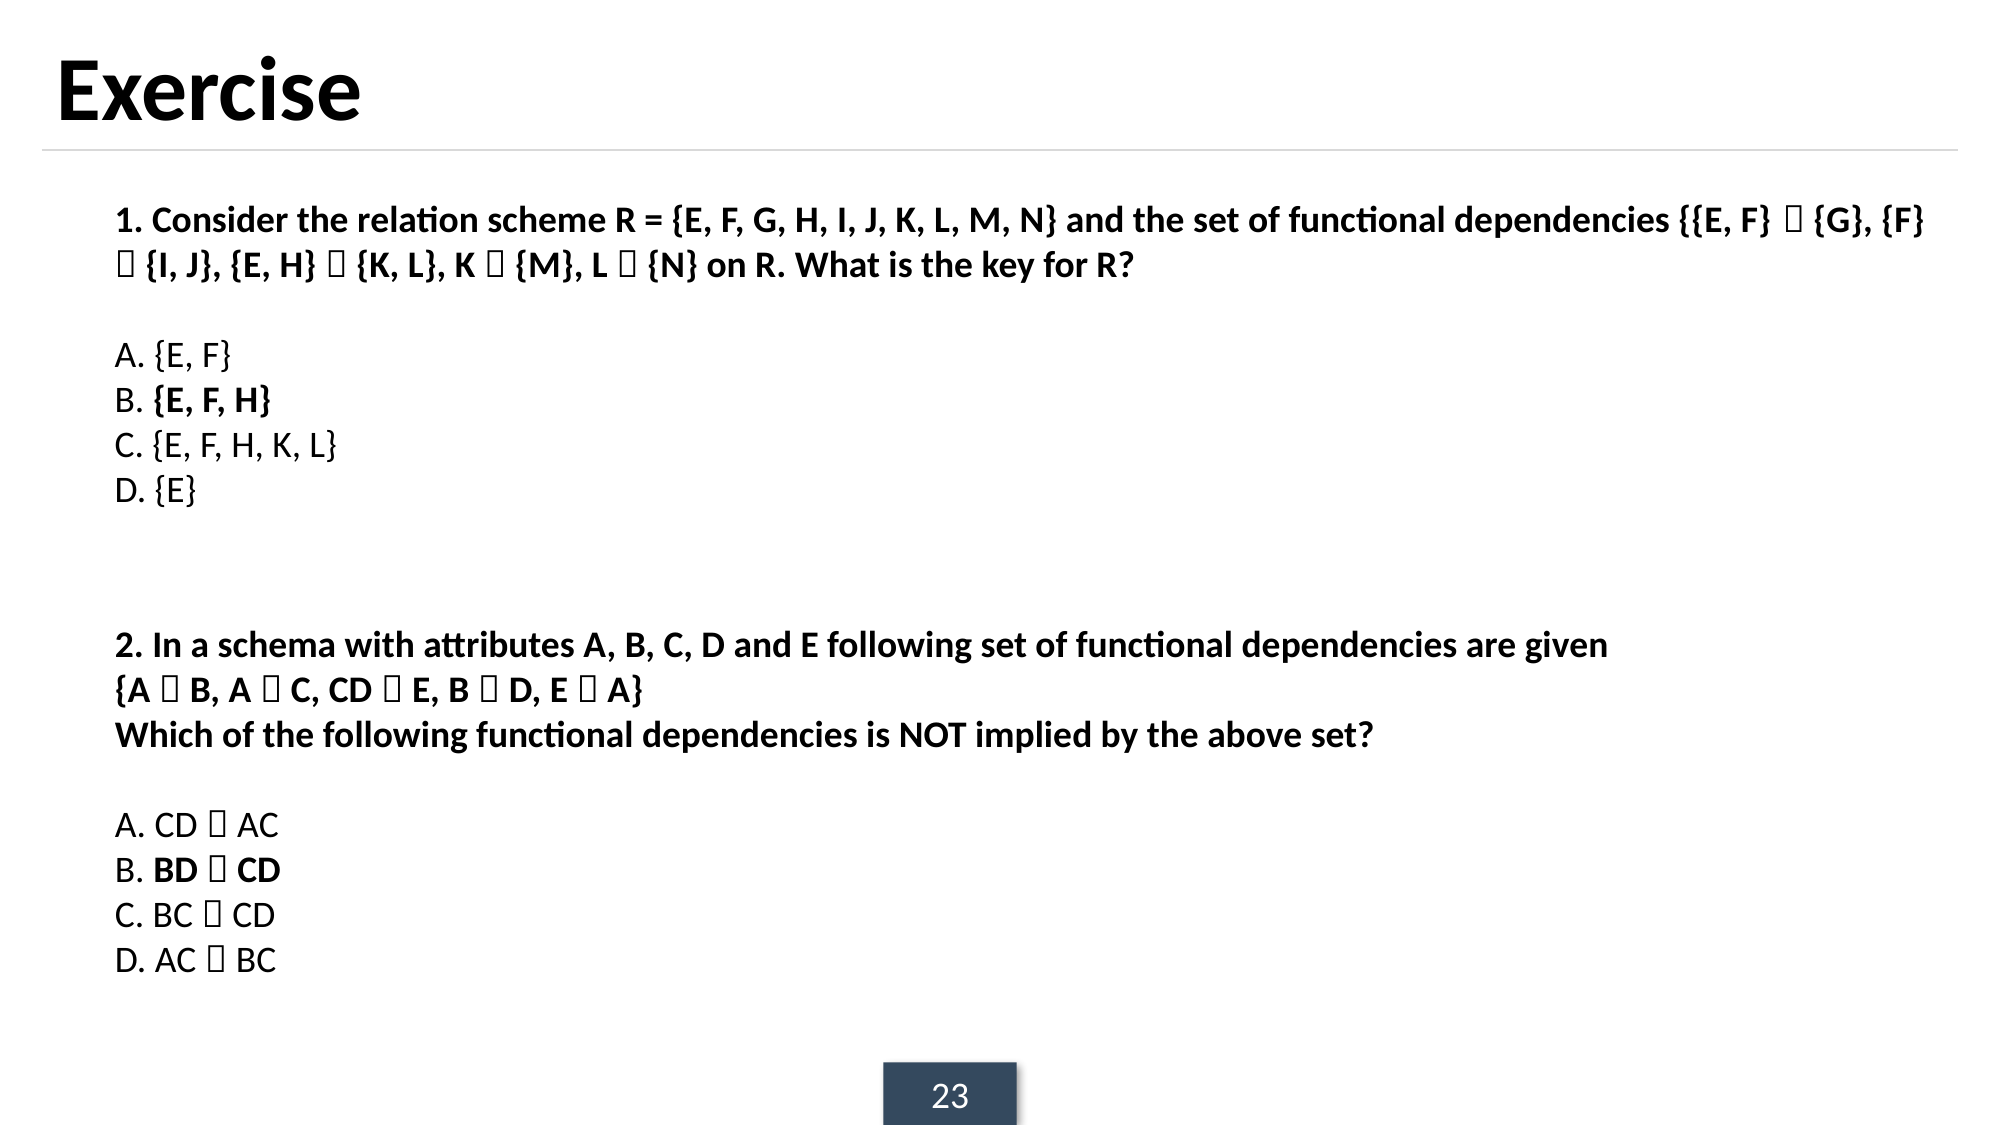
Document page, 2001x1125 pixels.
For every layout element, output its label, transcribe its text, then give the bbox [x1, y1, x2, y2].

text_box 1. Consider the relation scheme R = {E, F, G, H, I, J, K, L, M, N} and the set of functional dependencies {{E, F}  {G}, {F}  {I, J}, {E, H}  {K, L}, K  {M}, L  {N} on R. What is the key for R? A. {E, F} B. {E, F, H} C. {E, F, H, K, L} D. {E} [99, 187, 1959, 517]
title Exercise [41, 17, 1959, 150]
text_box 2. In a schema with attributes A, B, C, D and E following set of functional dependencies are given {A  B, A  C, CD  E, B  D, E  A} Which of the following functional dependencies is NOT implied by the above set? A. CD  AC B. BD  CD C. BC  CD D. AC  BC [99, 612, 1925, 988]
